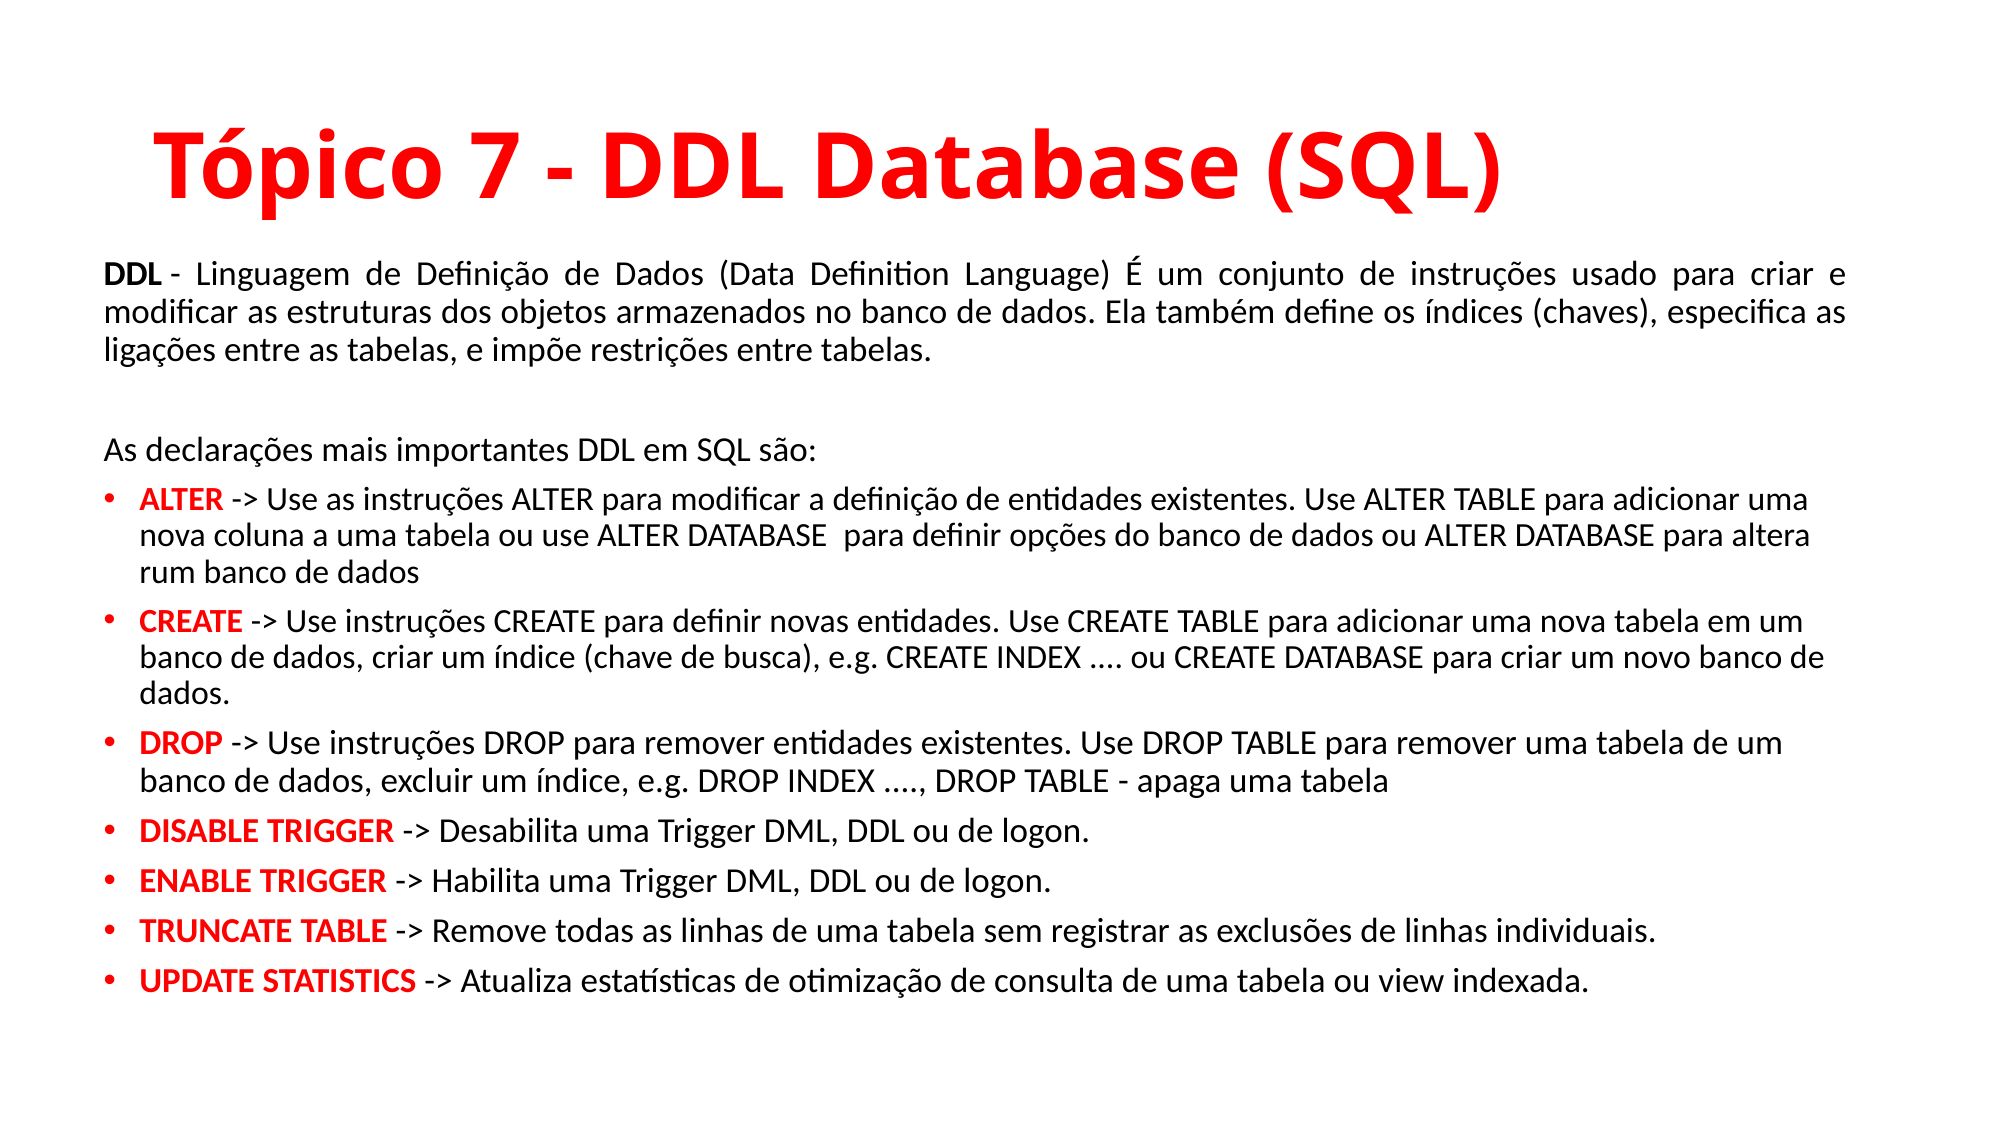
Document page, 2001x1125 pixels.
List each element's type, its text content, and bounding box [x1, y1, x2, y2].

title Tópico 7 - DDL Database (SQL) [137, 59, 1863, 248]
list DDL - Linguagem de Definição de Dados (Data Definition Language) É um conjunto de instruções usado para criar e modificar as estruturas dos objetos armazenados no banco de dados. Ela também define os índices (chaves), especifica as ligações entre as tabelas, e impõe restrições entre tabelas. As declarações mais importantes DDL em SQL são: ALTER -> Use as instruções ALTER para modificar a definição de entidades existentes. Use ALTER TABLE para adicionar uma nova coluna a uma tabela ou use ALTER DATABASE para definir opções do banco de dados ou ALTER DATABASE para altera rum banco de dados CREATE -> Use instruções CREATE para definir novas entidades. Use CREATE TABLE para adicionar uma nova tabela em um banco de dados, criar um índice (chave de busca), e.g. CREATE INDEX .... ou CREATE DATABASE para criar um novo banco de dados. DROP -> Use instruções DROP para remover entidades existentes. Use DROP TABLE para remover uma tabela de um banco de dados, excluir um índice, e.g. DROP INDEX ...., DROP TABLE - apaga uma tabela DISABLE TRIGGER -> Desabilita uma Trigger DML, DDL ou de logon. ENABLE TRIGGER -> Habilita uma Trigger DML, DDL ou de logon. TRUNCATE TABLE -> Remove todas as linhas de uma tabela sem registrar as exclusões de linhas individuais. UPDATE STATISTICS -> Atualiza estatísticas de otimização de consulta de uma tabela ou view indexada. [88, 248, 1863, 1012]
